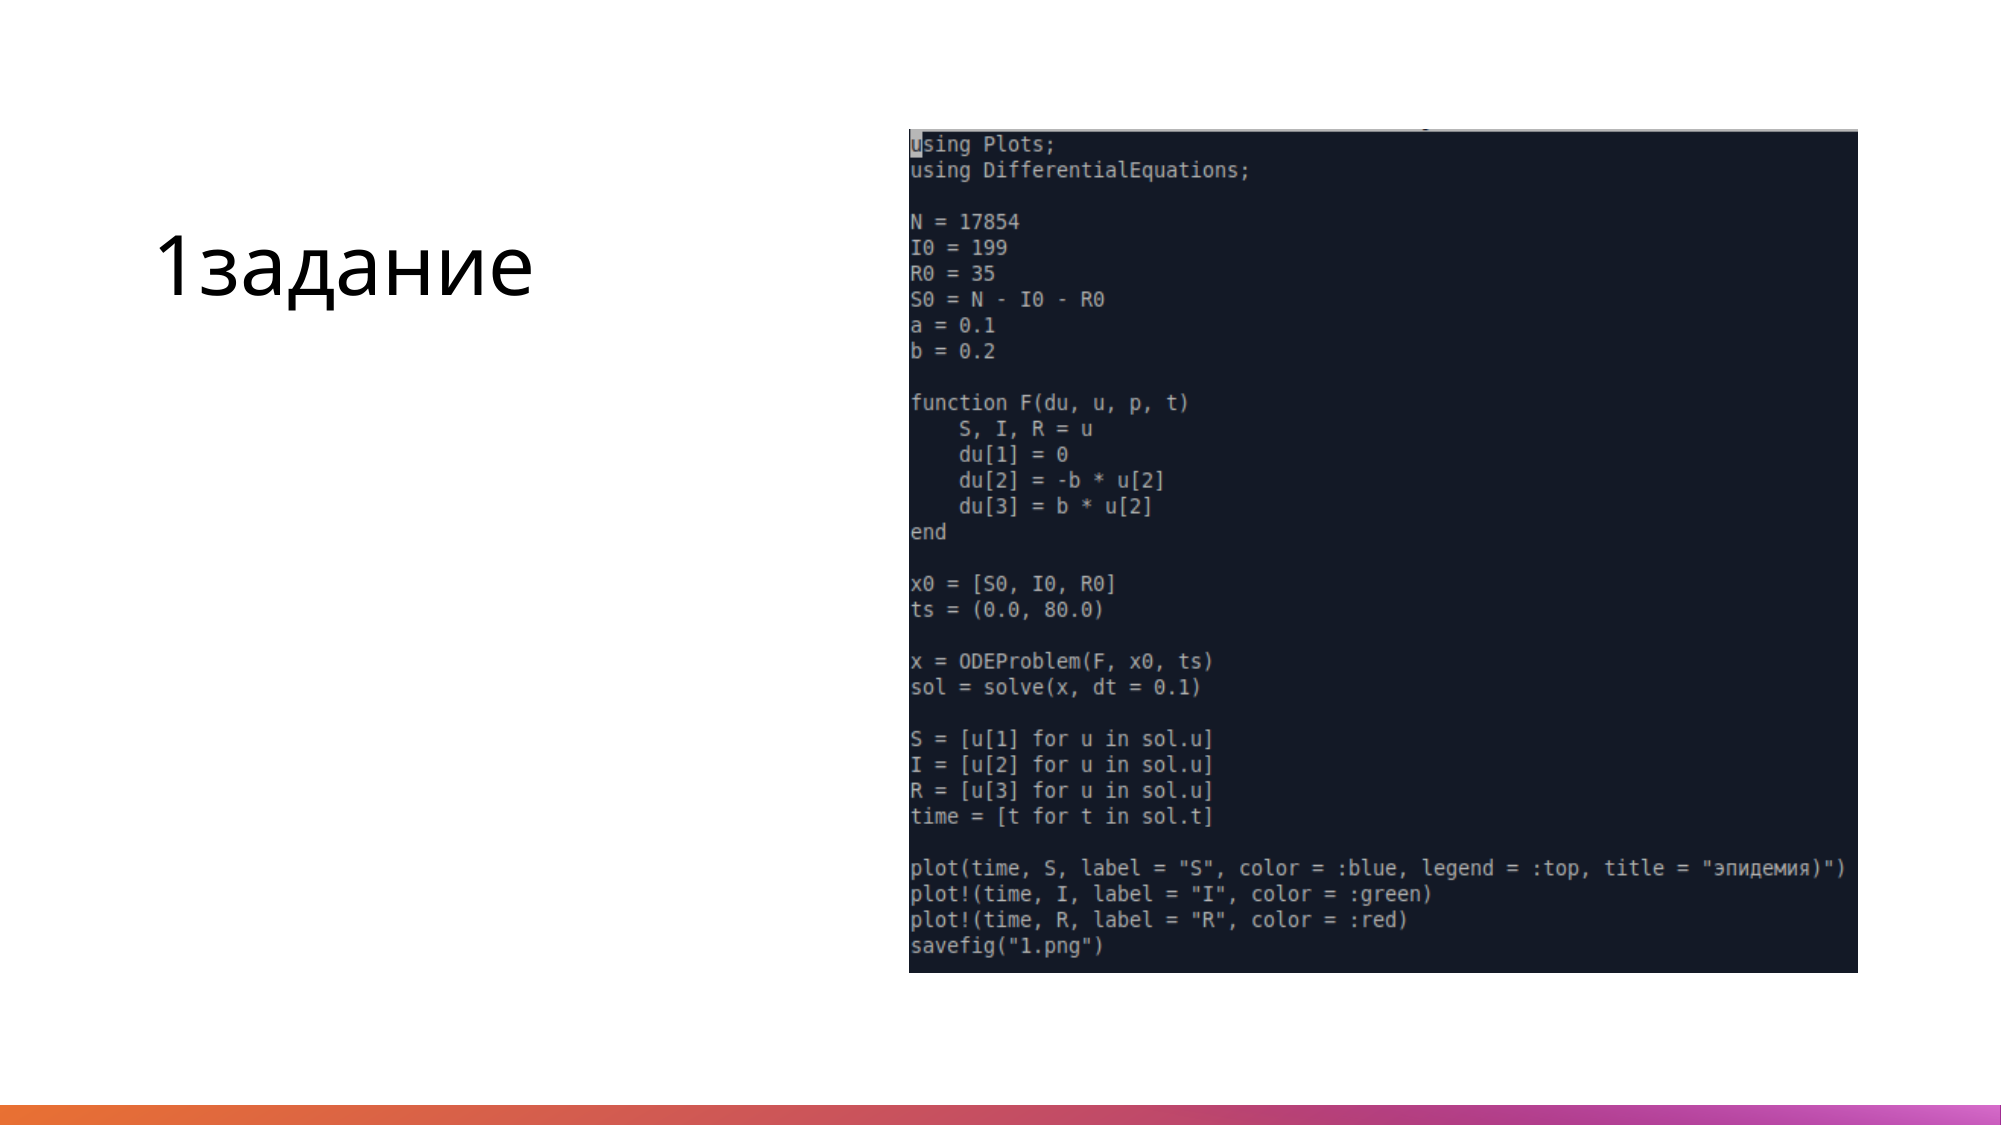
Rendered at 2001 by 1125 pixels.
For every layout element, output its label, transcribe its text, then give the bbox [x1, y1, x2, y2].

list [909, 128, 1858, 974]
title 1задание [137, 216, 762, 721]
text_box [0, 1104, 2000, 1125]
